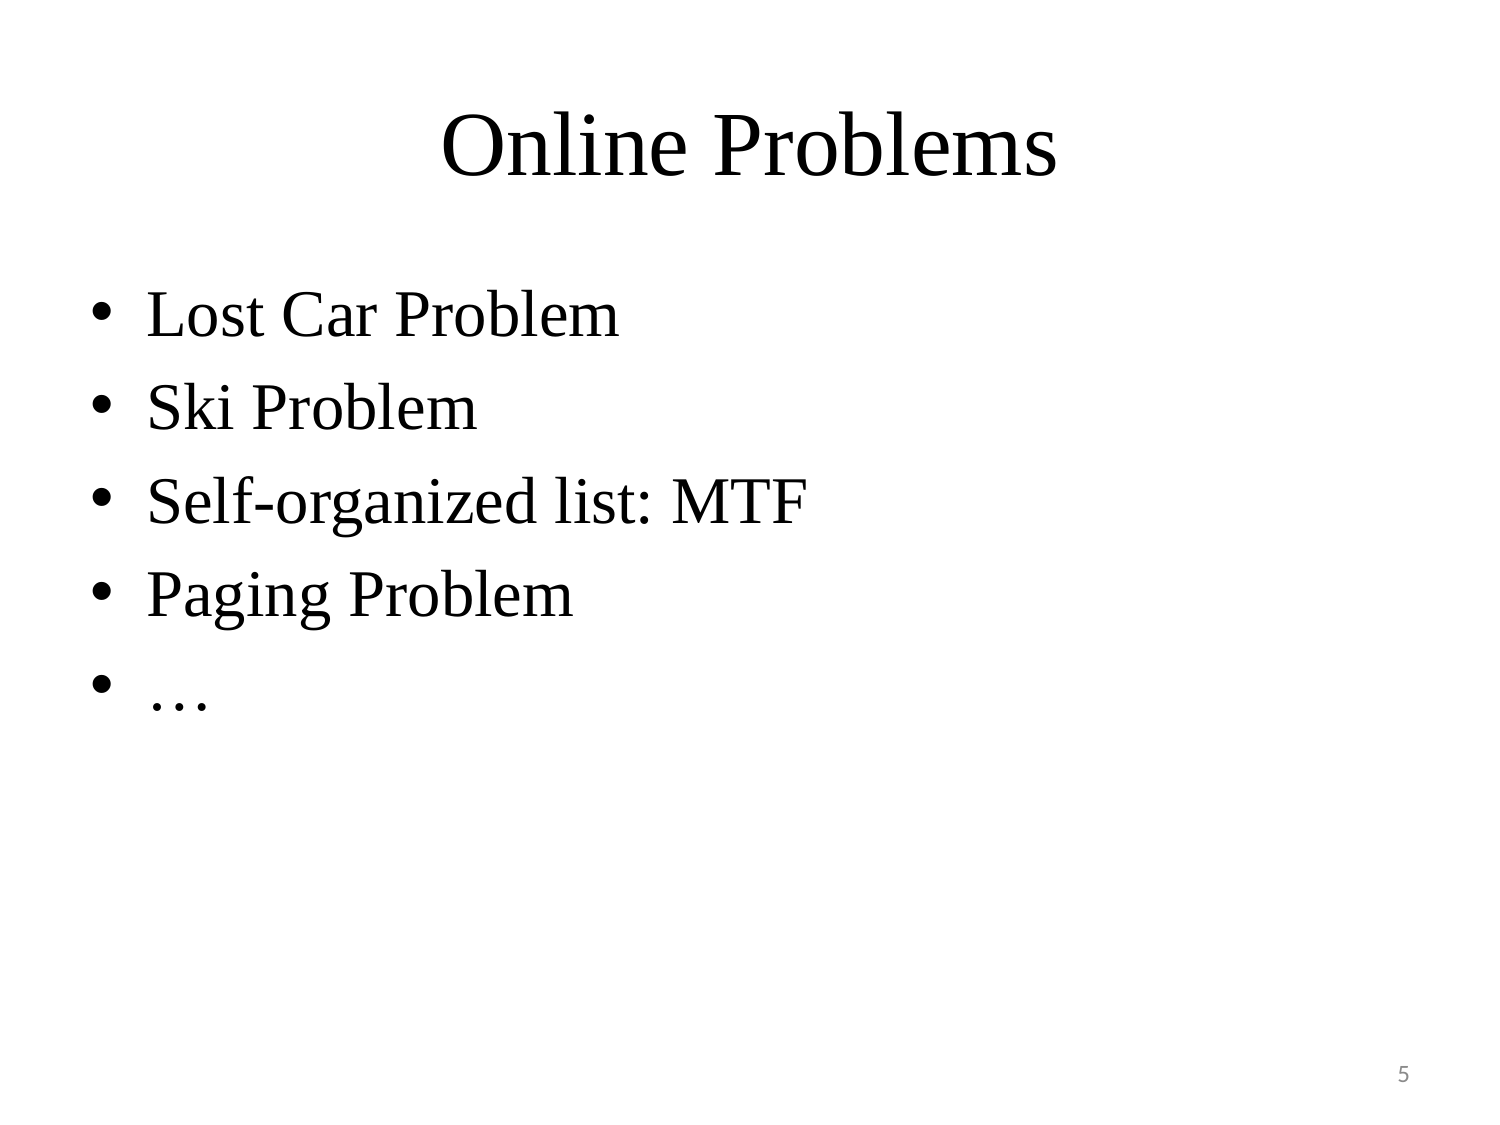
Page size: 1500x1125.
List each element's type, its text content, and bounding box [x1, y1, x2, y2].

list Lost Car Problem Ski Problem Self-organized list: MTF Paging Problem … [75, 262, 1425, 1005]
title Online Problems [75, 45, 1425, 233]
slide_number 5 [1074, 1042, 1425, 1103]
